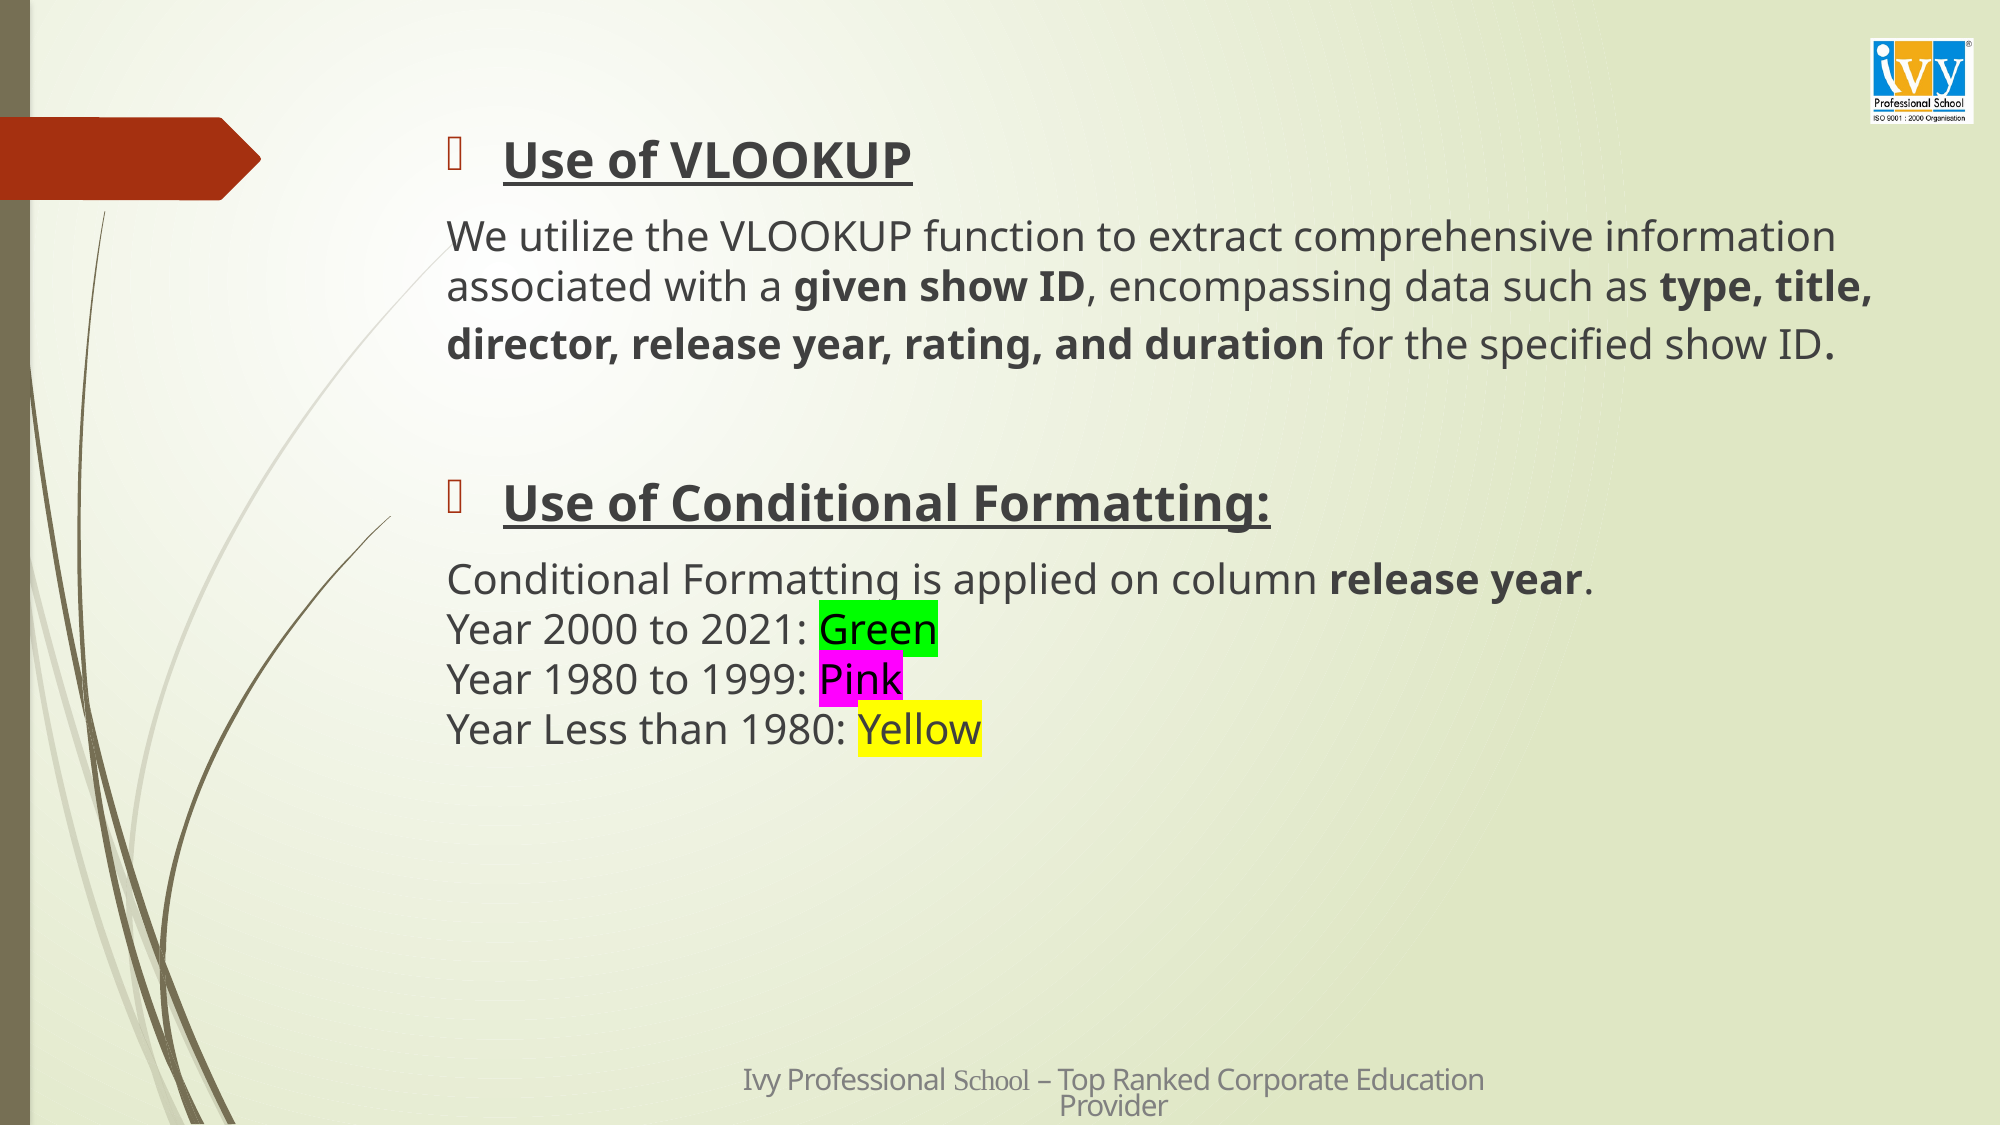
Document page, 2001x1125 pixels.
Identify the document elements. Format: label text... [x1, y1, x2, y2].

list Use of VLOOKUP We utilize the VLOOKUP function to extract comprehensive information associated with a given show ID, encompassing data such as type, title, director, release year, rating, and duration for the specified show ID. Use of Conditional Formatting: Conditional Formatting is applied on column release year. Year 2000 to 2021: Green Year 1980 to 1999: Pink Year Less than 1980: Yellow [431, 121, 1894, 970]
text_box [1870, 38, 1974, 124]
text_box Ivy Professional School – Top Ranked Corporate Education Provider [697, 993, 1531, 1125]
